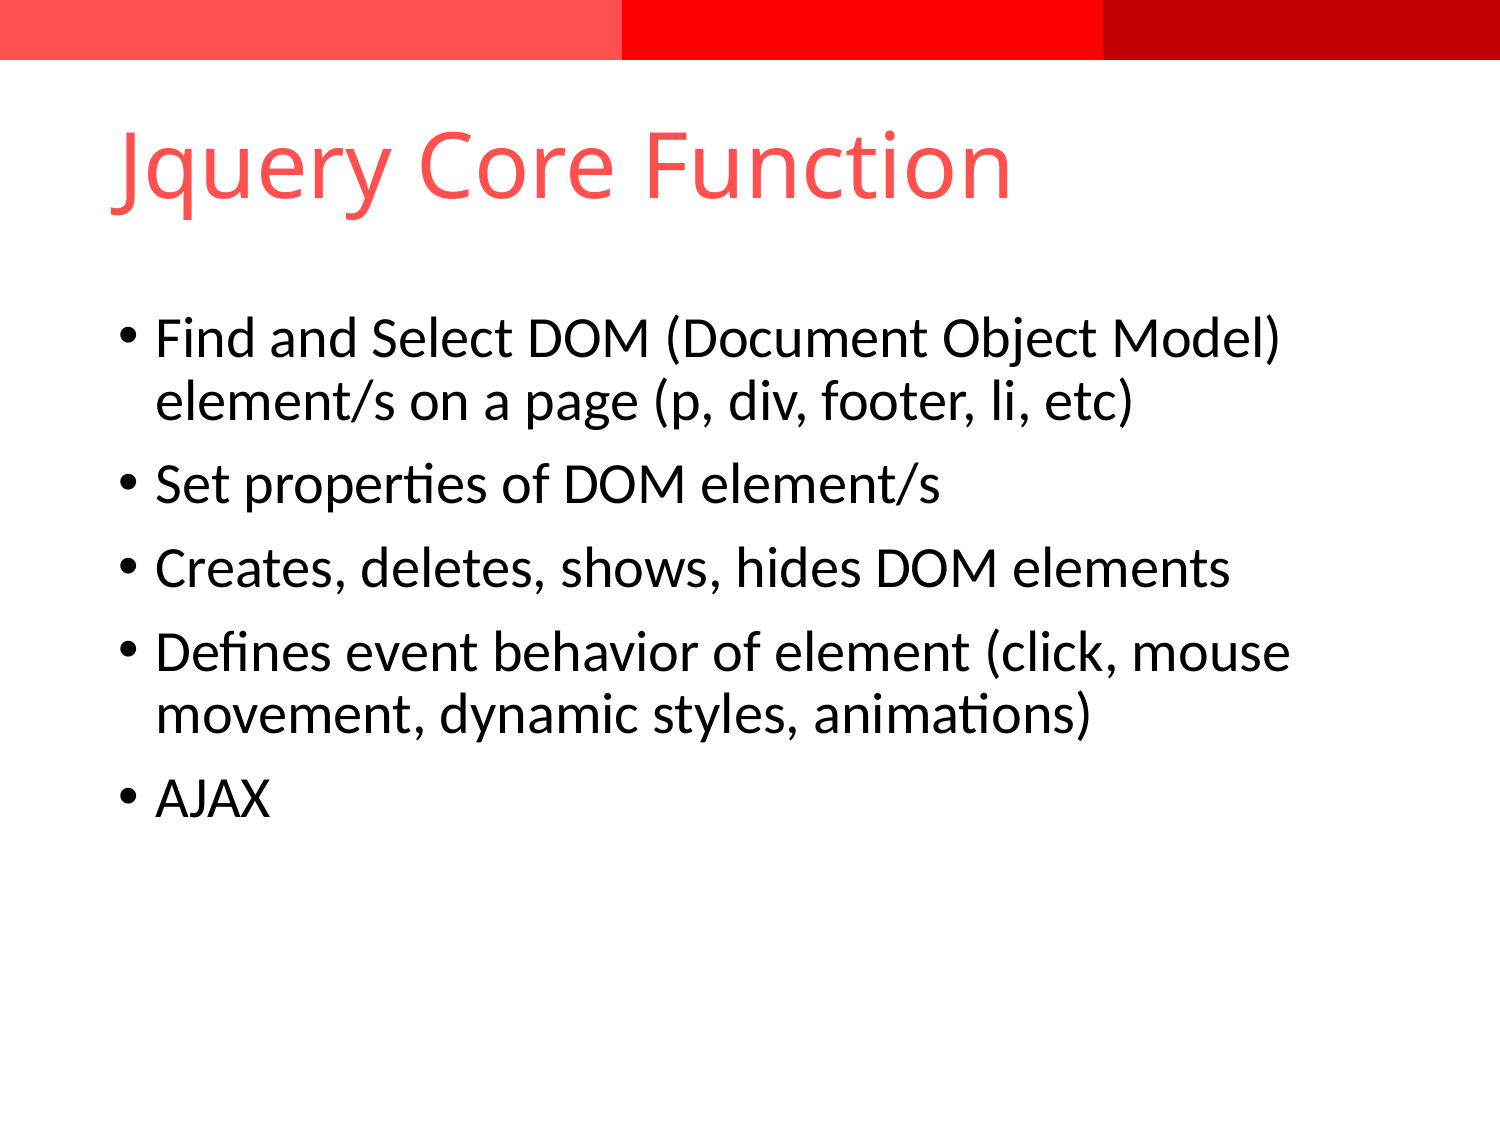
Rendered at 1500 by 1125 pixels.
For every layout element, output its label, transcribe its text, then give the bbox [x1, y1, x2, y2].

title Jquery Core Function [103, 59, 1397, 278]
list Find and Select DOM (Document Object Model) element/s on a page (p, div, footer, li, etc) Set properties of DOM element/s Creates, deletes, shows, hides DOM elements Defines event behavior of element (click, mouse movement, dynamic styles, animations) AJAX [103, 299, 1397, 1014]
